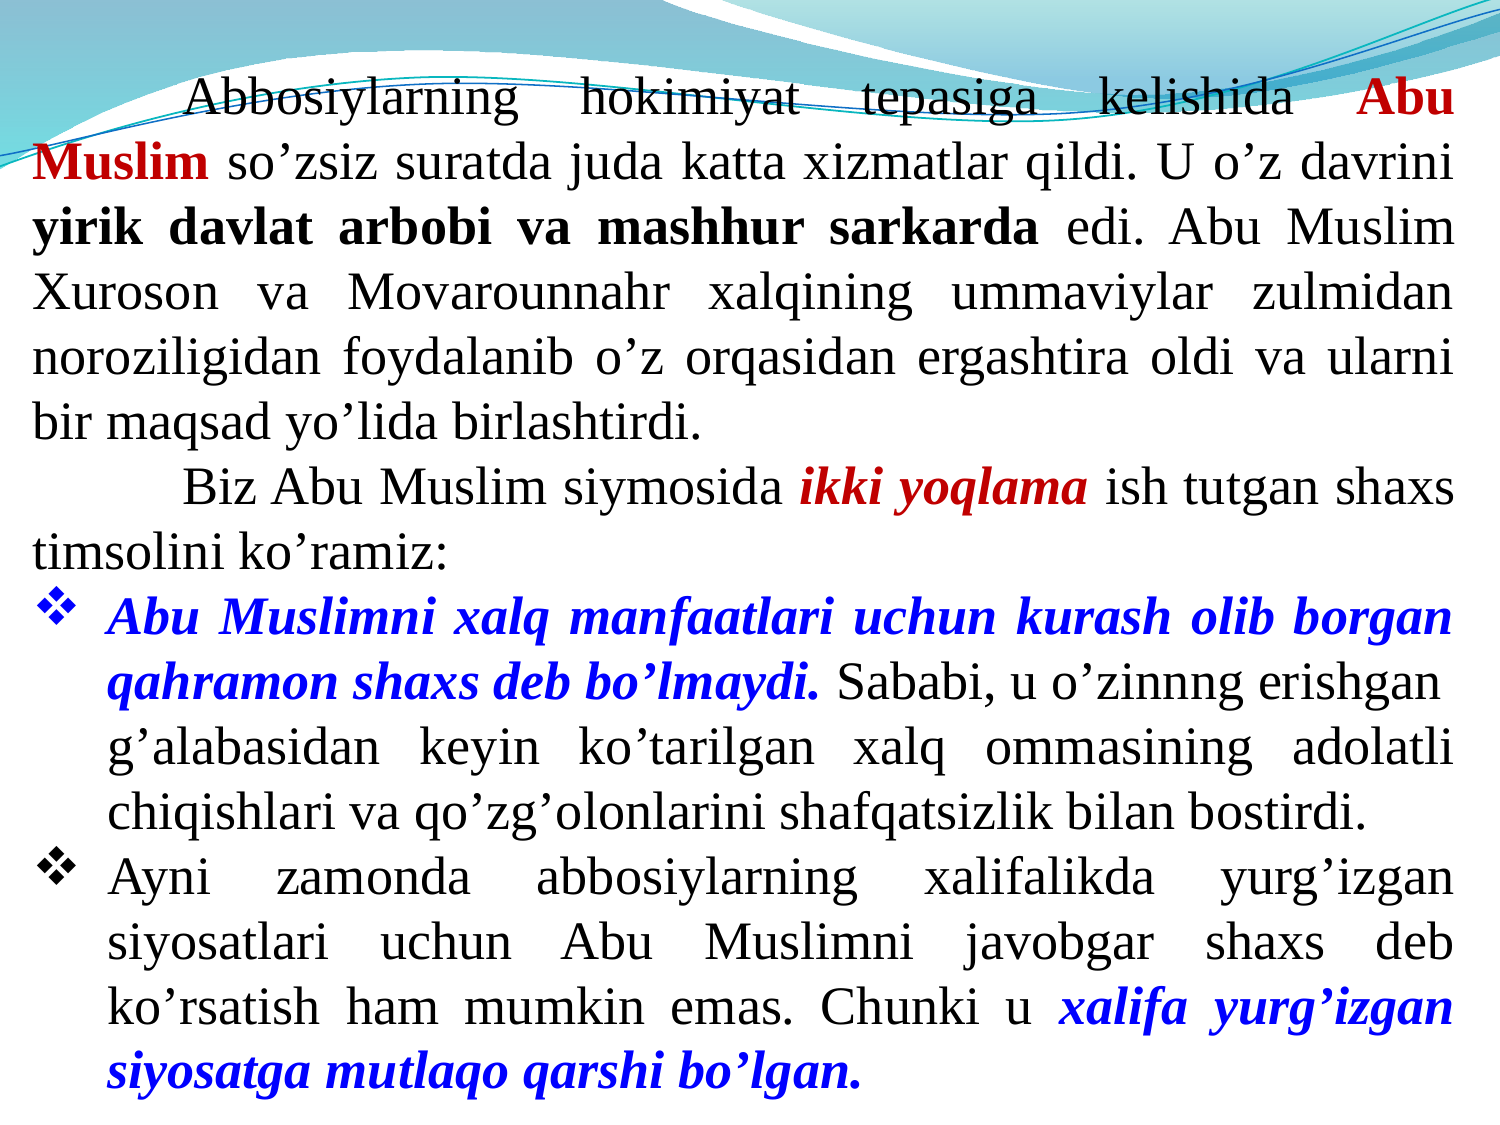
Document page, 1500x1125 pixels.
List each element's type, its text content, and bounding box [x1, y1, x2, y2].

text_box Abbosiylarning hokimiyat tepasiga kelishida Abu Muslim so’zsiz suratda juda katta xizmatlar qildi. U o’z davrini yirik davlat arbobi va mashhur sarkarda edi. Abu Muslim Xuroson va Movarounnahr xalqining ummaviylar zulmidan noroziligidan foydalanib o’z orqasidan ergashtira oldi va ularni bir maqsad yo’lida birlashtirdi. Biz Abu Muslim siymosida ikki yoqlama ish tutgan shaxs timsolini ko’ramiz: Abu Muslimni xalq manfaatlari uchun kurash olib borgan qahramon shaxs deb bo’lmaydi. Sababi, u o’zinnng erishgan g’alabasidan keyin ko’tarilgan xalq ommasining adolatli chiqishlari va qo’zg’olonlarini shafqatsizlik bilan bostirdi. Ayni zamonda abbosiylarning xalifalikda yurg’izgan siyosatlari uchun Abu Muslimni javobgar shaxs deb ko’rsatish ham mumkin emas. Chunki u xalifa yurg’izgan siyosatga mutlaqo qarshi bo’lgan. [17, 53, 1471, 1108]
